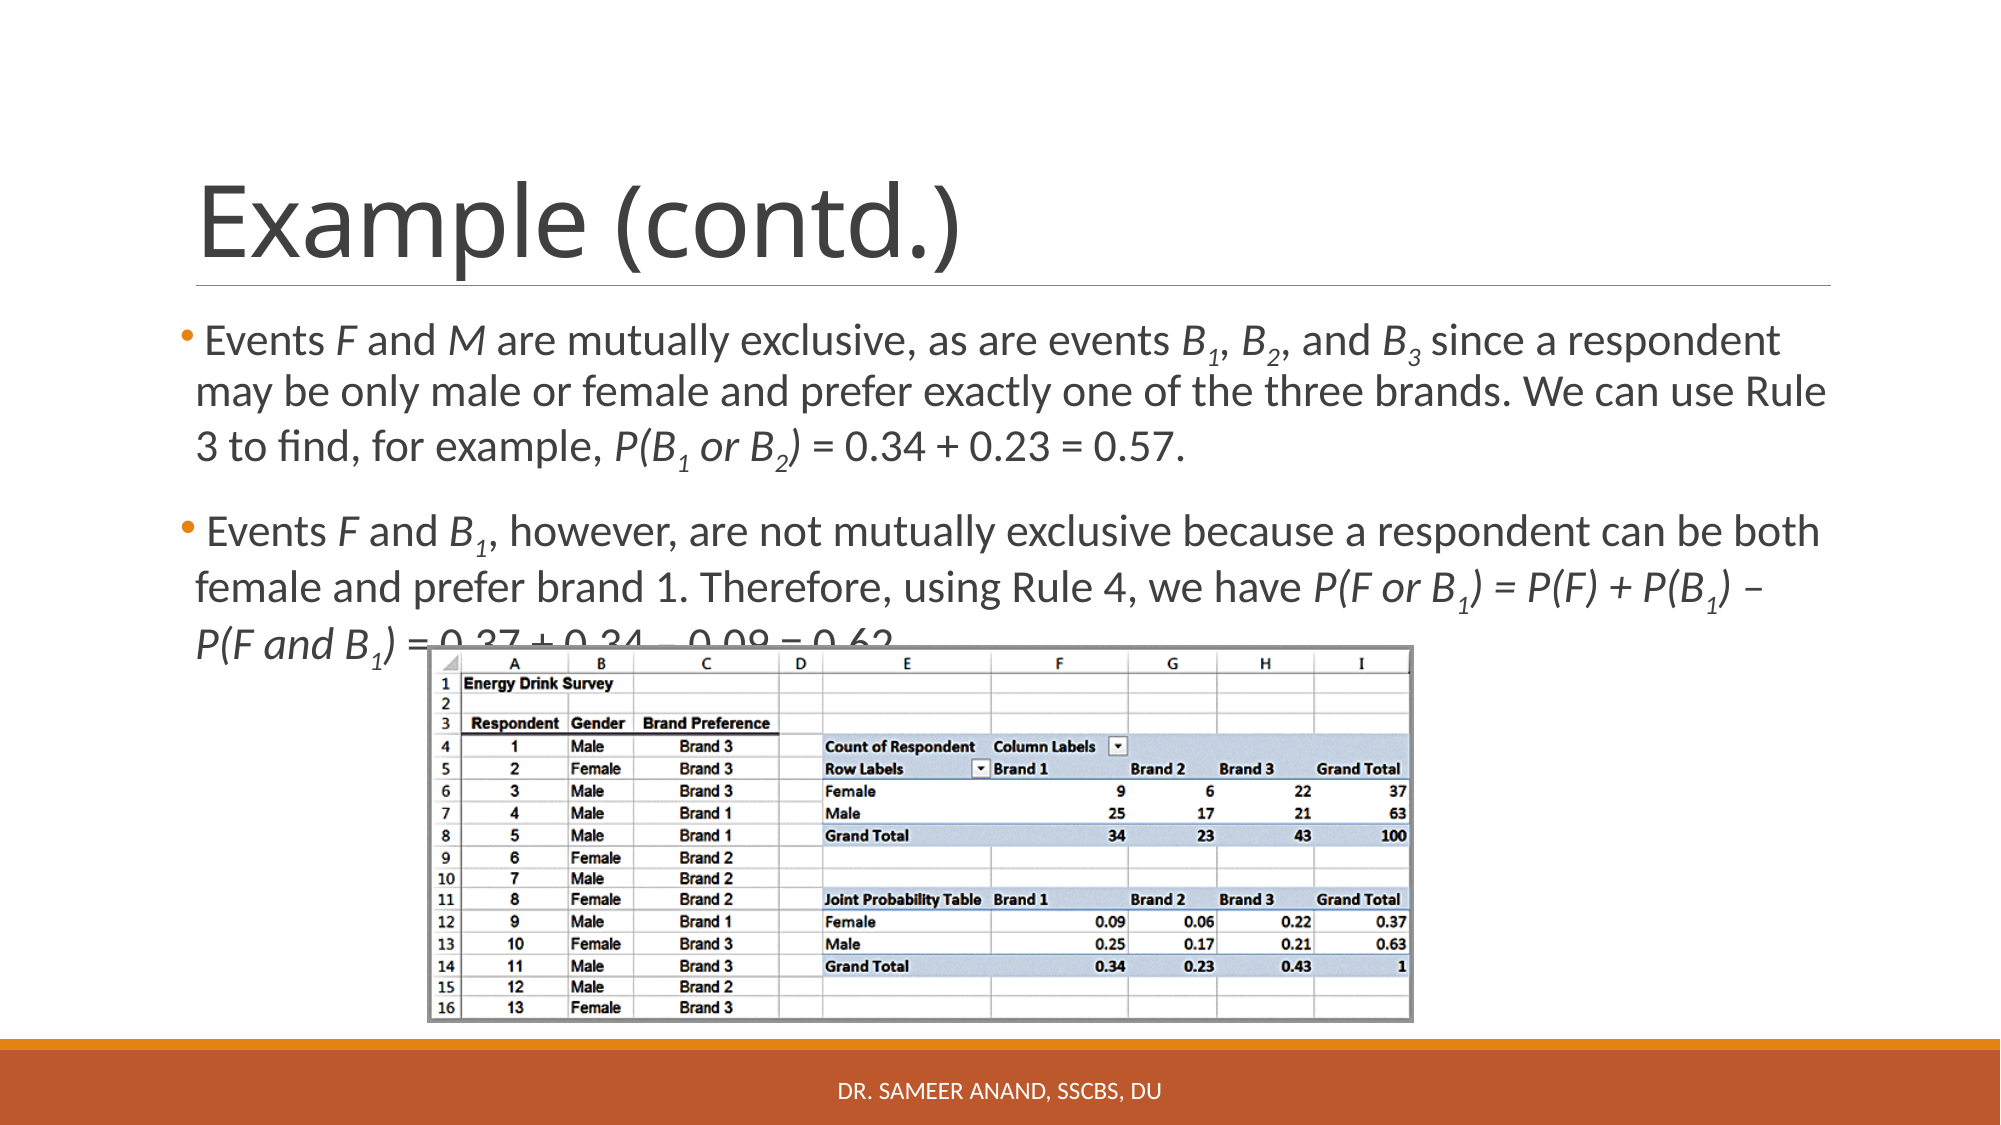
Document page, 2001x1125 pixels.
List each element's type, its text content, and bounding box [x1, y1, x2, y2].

picture [427, 644, 1415, 1023]
list Events F and M are mutually exclusive, as are events B1, B2, and B3 since a respondent may be only male or female and prefer exactly one of the three brands. We can use Rule 3 to find, for example, P(B1 or B2) = 0.34 + 0.23 = 0.57. Events F and B1, however, are not mutually exclusive because a respondent can be both female and prefer brand 1. Therefore, using Rule 4, we have P(F or B1) = P(F) + P(B1) – P(F and B1) = 0.37 + 0.34 – 0.09 = 0.62. [179, 302, 1830, 963]
footer Dr. Sameer Anand, SSCBS, DU [604, 1059, 1396, 1120]
title Example (contd.) [180, 47, 1830, 285]
